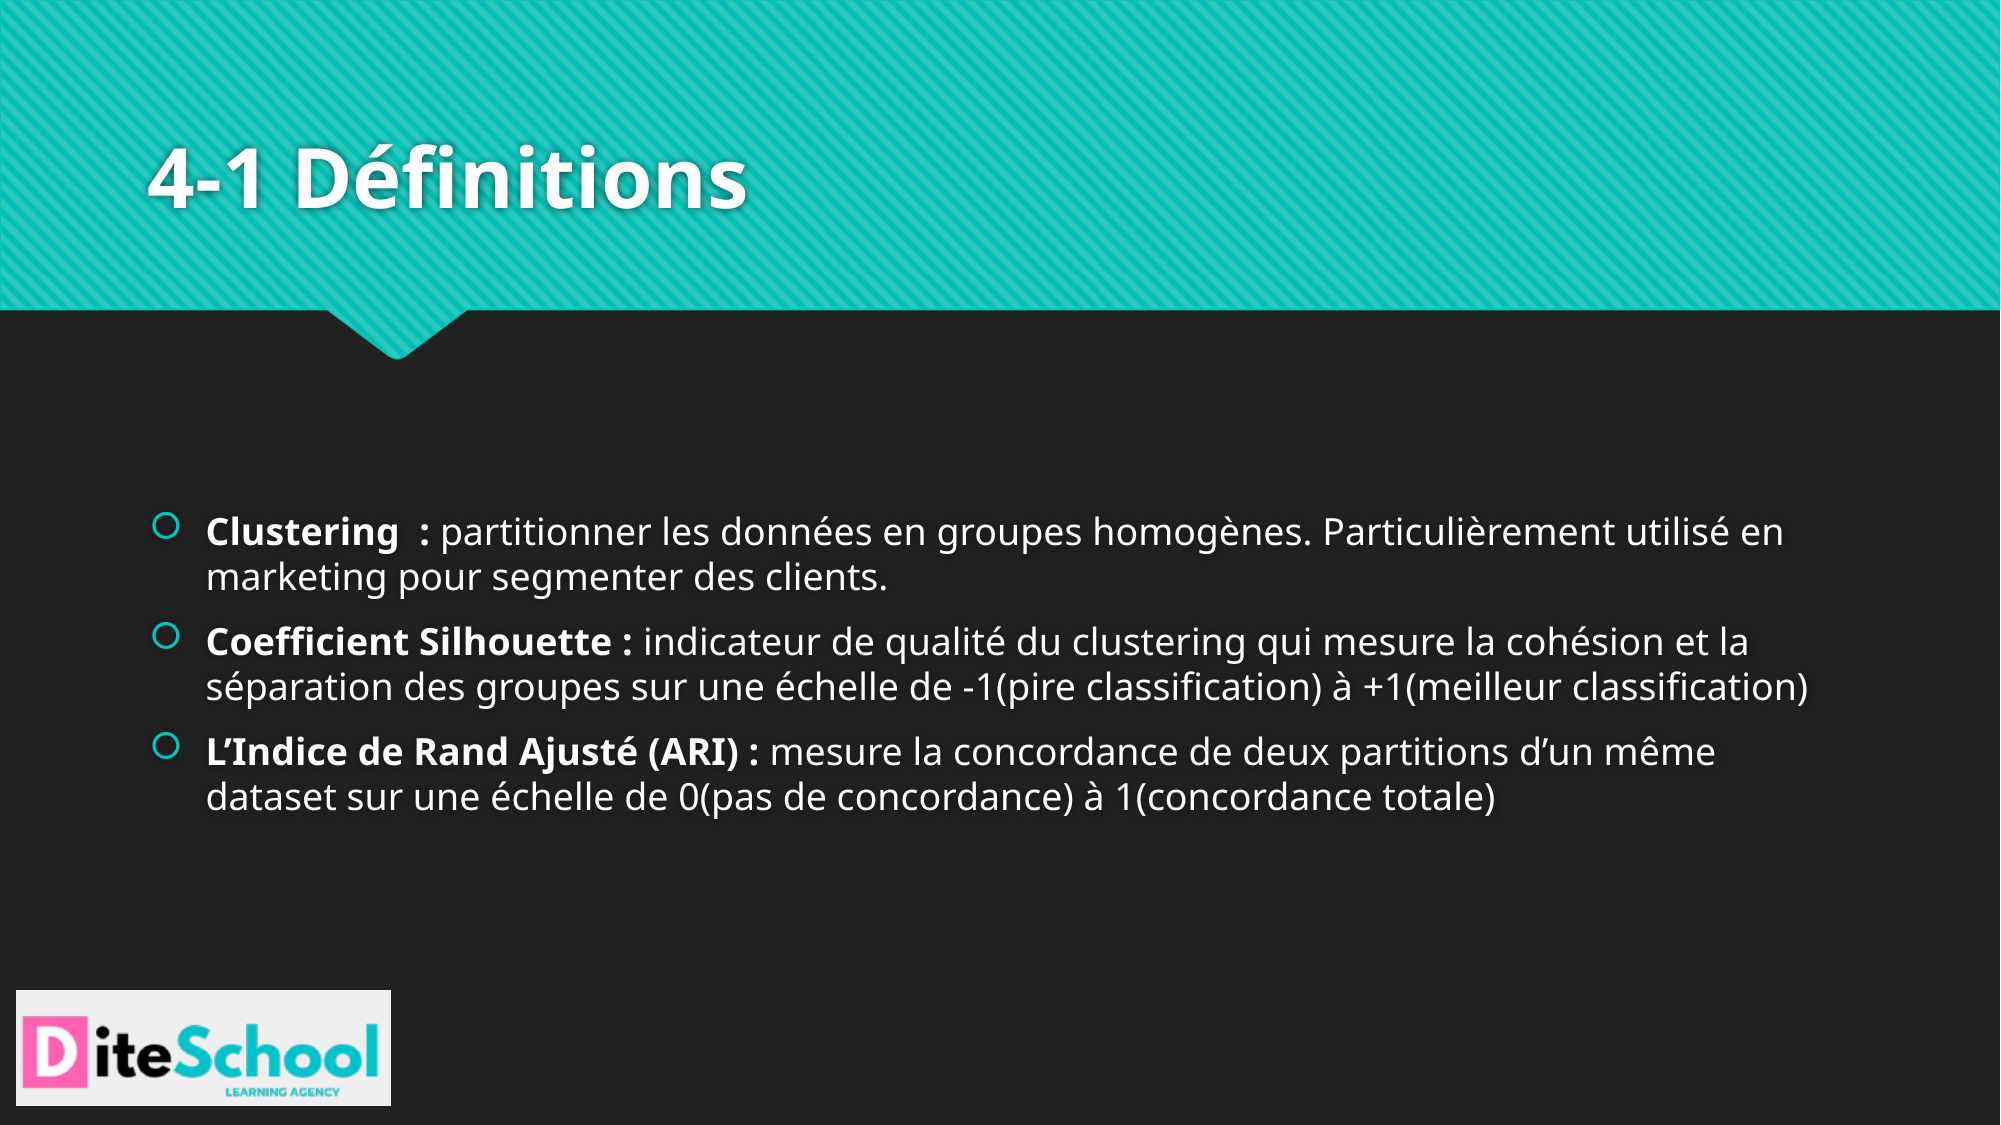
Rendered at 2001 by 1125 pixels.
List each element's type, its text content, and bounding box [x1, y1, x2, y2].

title 4-1 Définitions [132, 73, 1868, 233]
list Clustering : partitionner les données en groupes homogènes. Particulièrement utilisé en marketing pour segmenter des clients. Coefficient Silhouette : indicateur de qualité du clustering qui mesure la cohésion et la séparation des groupes sur une échelle de -1(pire classification) à +1(meilleur classification) L’Indice de Rand Ajusté (ARI) : mesure la concordance de deux partitions d’un même dataset sur une échelle de 0(pas de concordance) à 1(concordance totale) [134, 364, 1866, 962]
picture [16, 990, 391, 1106]
